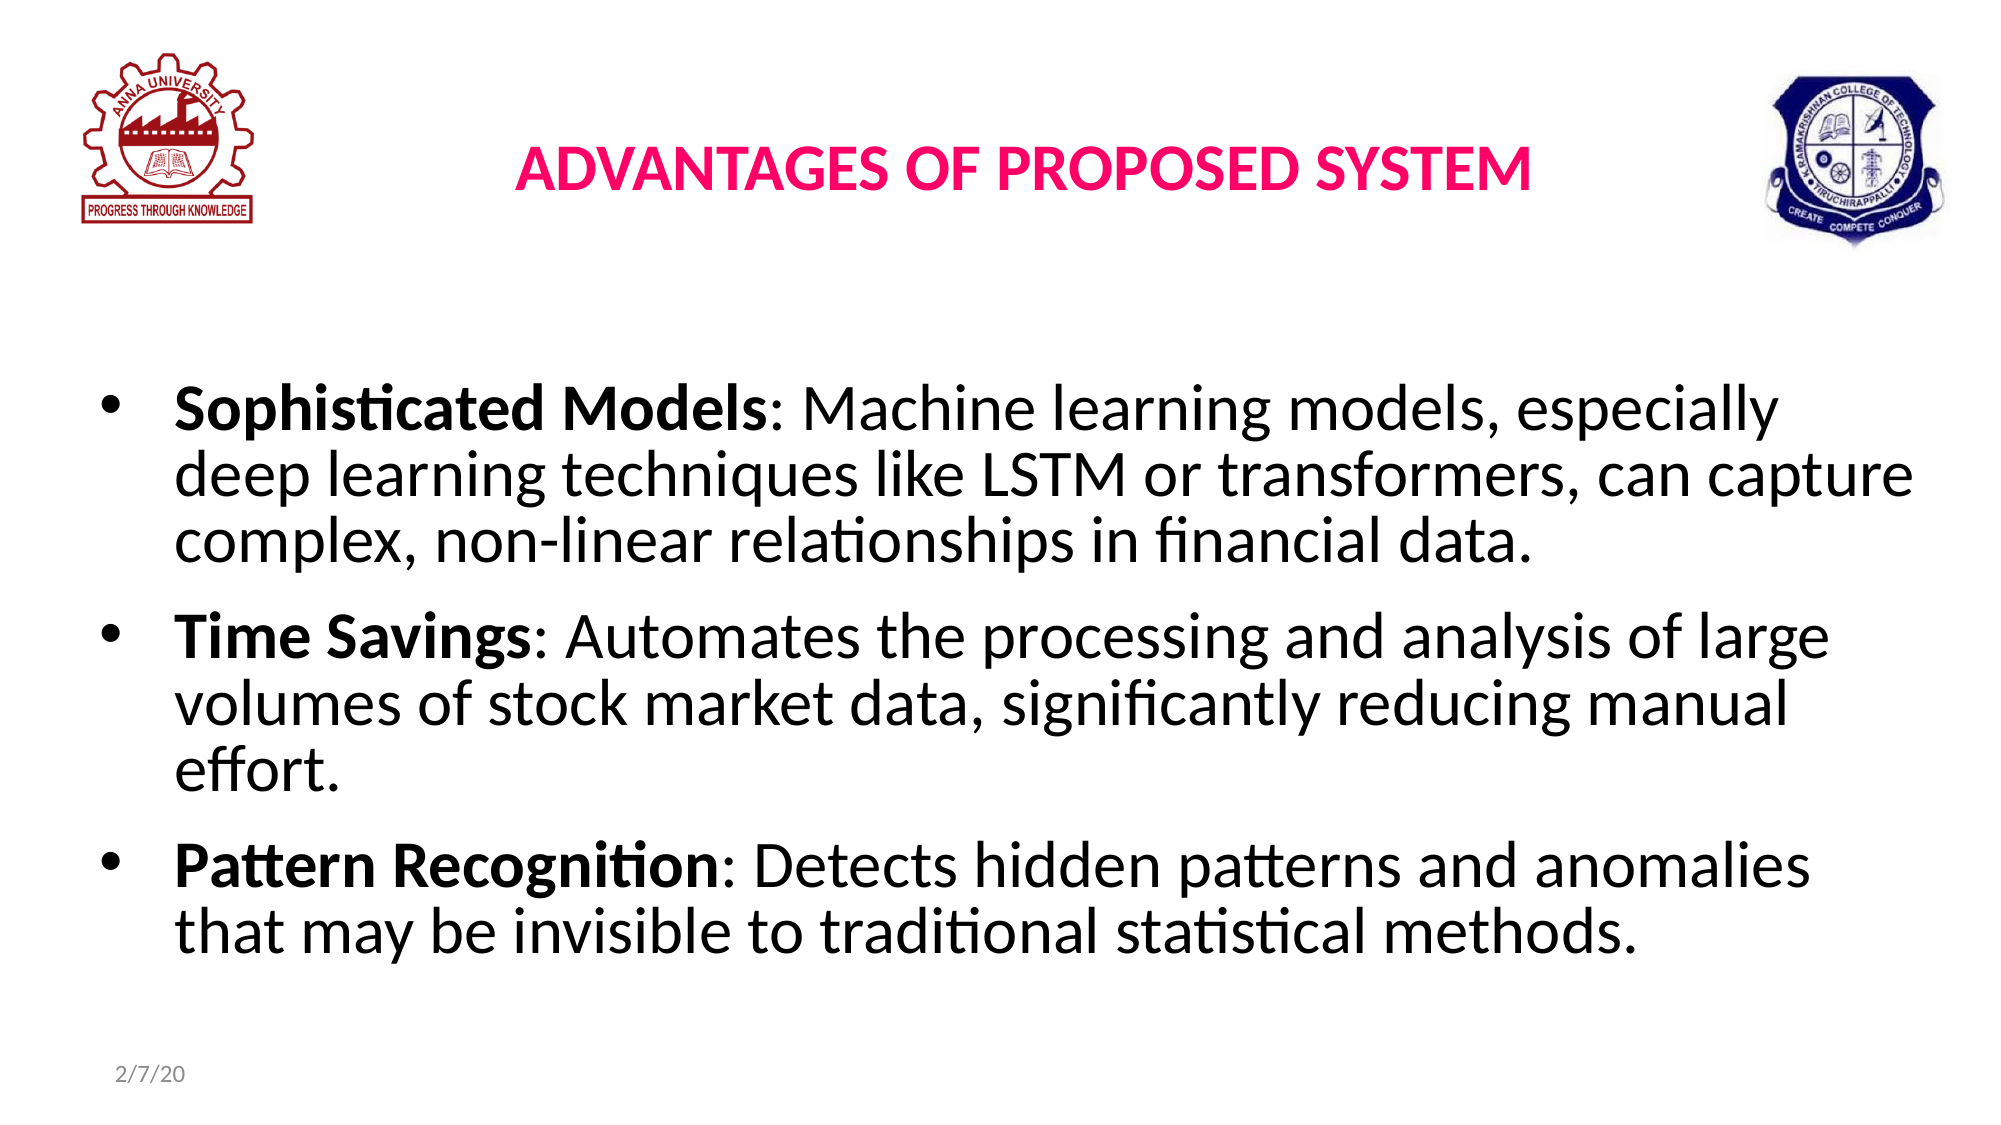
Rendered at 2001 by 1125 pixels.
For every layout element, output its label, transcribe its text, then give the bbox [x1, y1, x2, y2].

picture [79, 51, 255, 226]
picture [1761, 70, 1951, 252]
list Sophisticated Models: Machine learning models, especially deep learning techniques like LSTM or transformers, can capture complex, non-linear relationships in financial data. Time Savings: Automates the processing and analysis of large volumes of stock market data, significantly reducing manual effort. Pattern Recognition: Detects hidden patterns and anomalies that may be invisible to traditional statistical methods. [99, 256, 1924, 1027]
text_box ADVANTAGES OF PROPOSED SYSTEM [124, 69, 1925, 258]
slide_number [99, 1042, 567, 1103]
